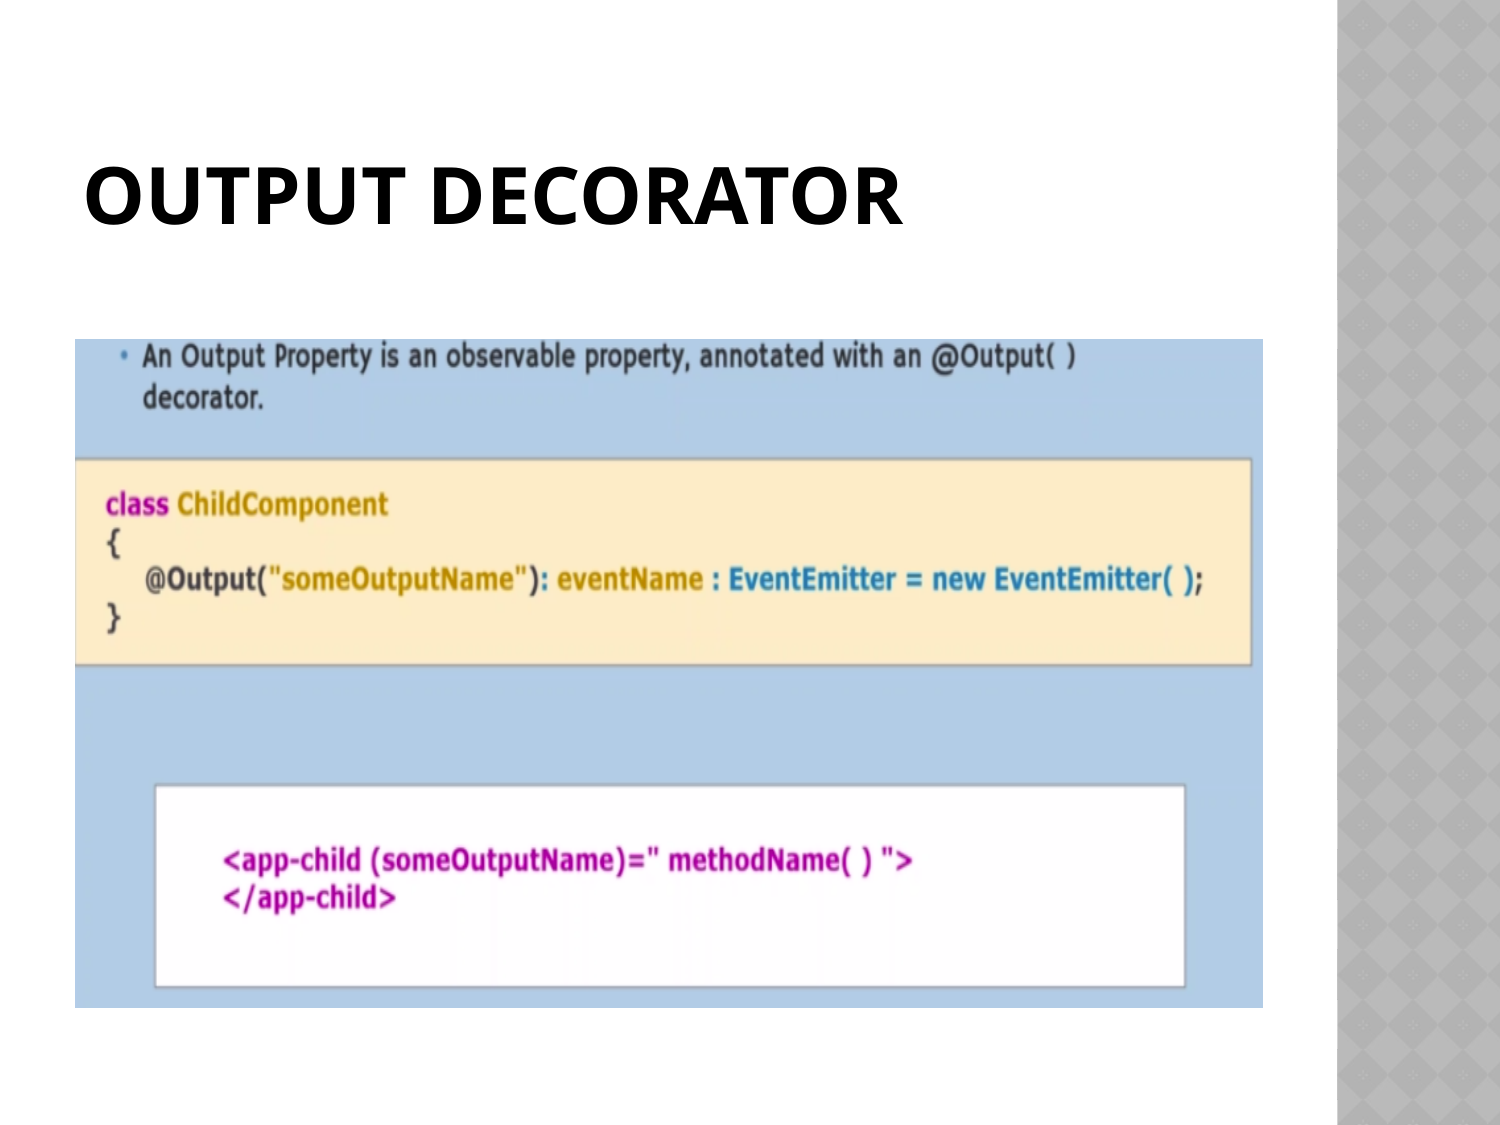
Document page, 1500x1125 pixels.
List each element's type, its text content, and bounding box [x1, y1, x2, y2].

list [74, 339, 1263, 1009]
title output decorator [75, 52, 1263, 240]
